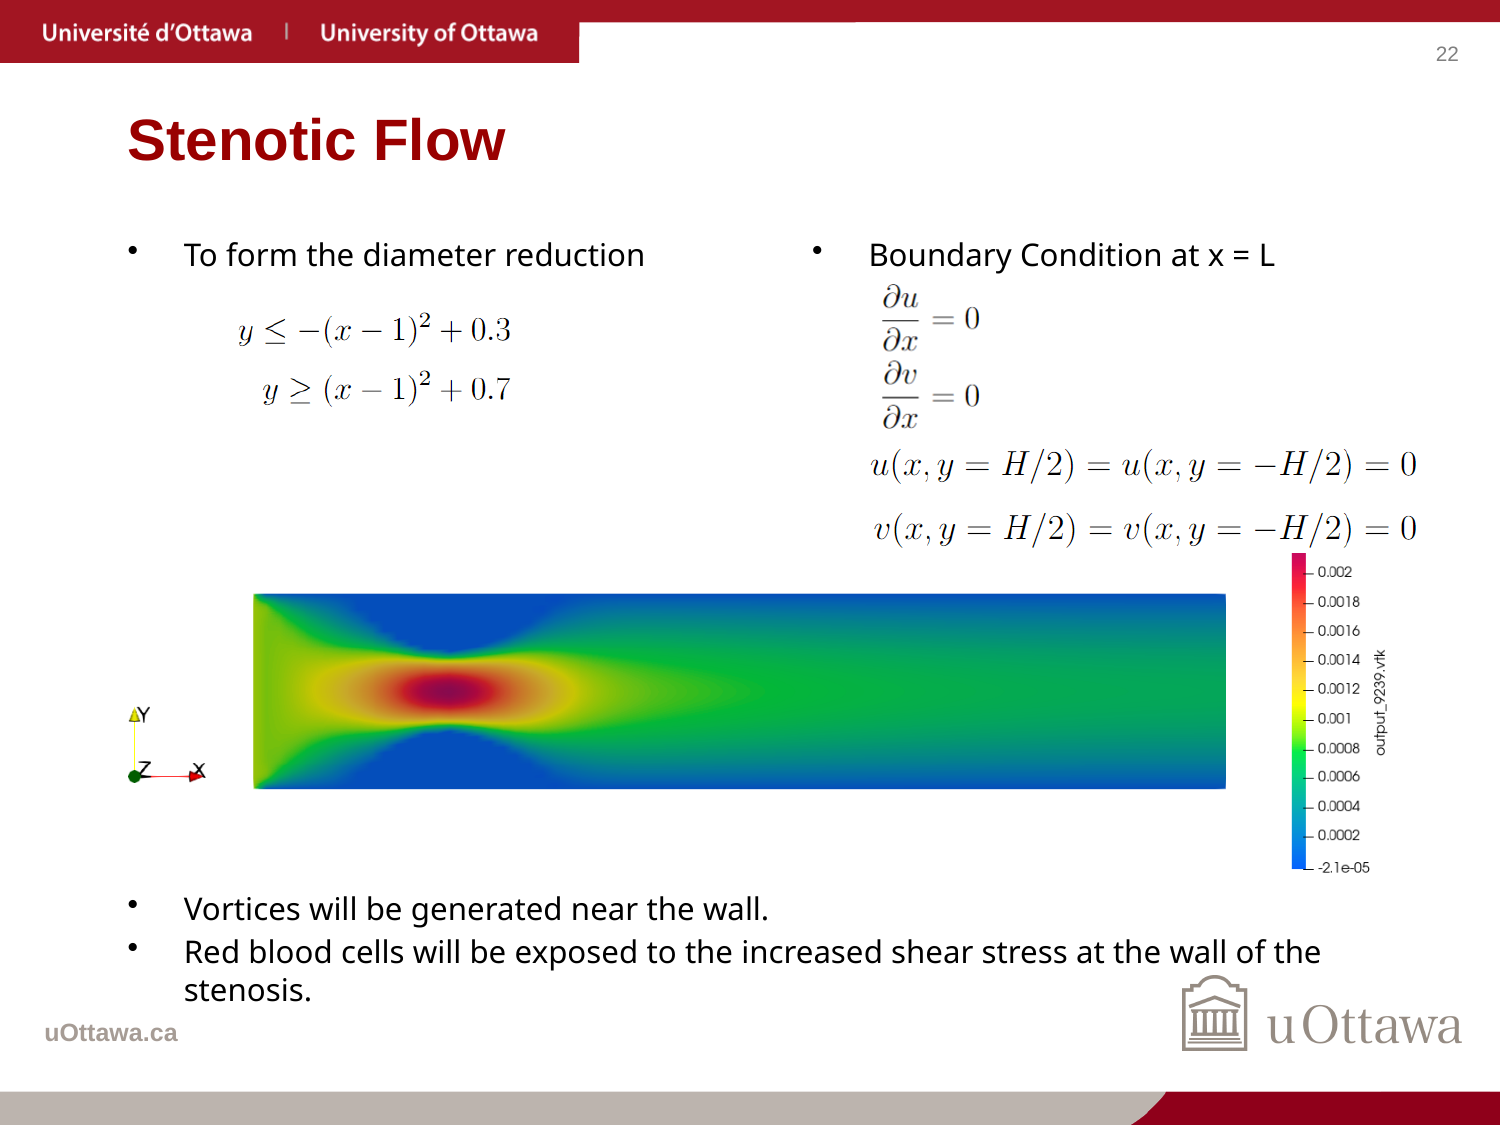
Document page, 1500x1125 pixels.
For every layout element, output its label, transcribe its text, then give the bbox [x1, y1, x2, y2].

title Stenotic Flow [112, 62, 1188, 213]
picture [0, 1092, 1500, 1125]
picture [101, 273, 1430, 882]
picture [194, 293, 554, 428]
picture [1182, 975, 1462, 1051]
picture [0, 0, 1500, 63]
text_box Boundary Condition at x = L [797, 228, 1357, 529]
list Vortices will be generated near the wall. Red blood cells will be exposed to the increased shear stress at the wall of the stenosis. [112, 891, 1388, 1032]
text_box To form the diameter reduction [112, 228, 672, 529]
